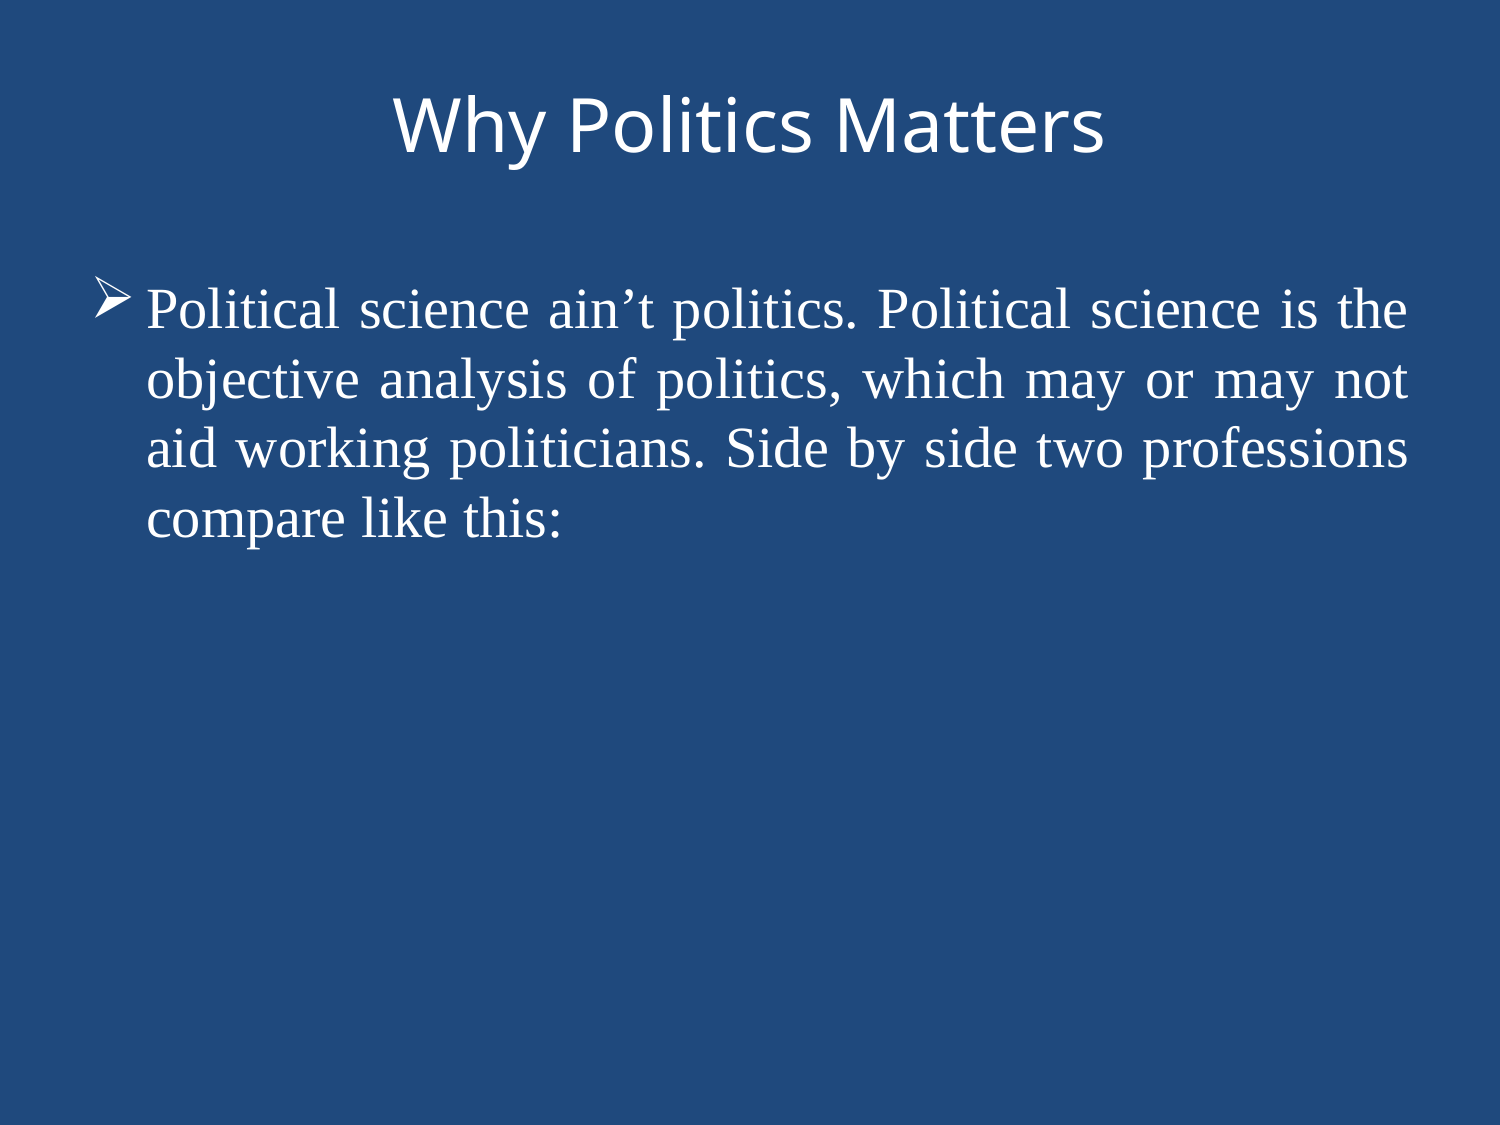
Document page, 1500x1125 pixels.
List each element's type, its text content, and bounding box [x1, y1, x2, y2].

title Why Politics Matters [75, 45, 1425, 200]
list Political science ain’t politics. Political science is the objective analysis of politics, which may or may not aid working politicians. Side by side two professions compare like this: [75, 262, 1425, 1005]
